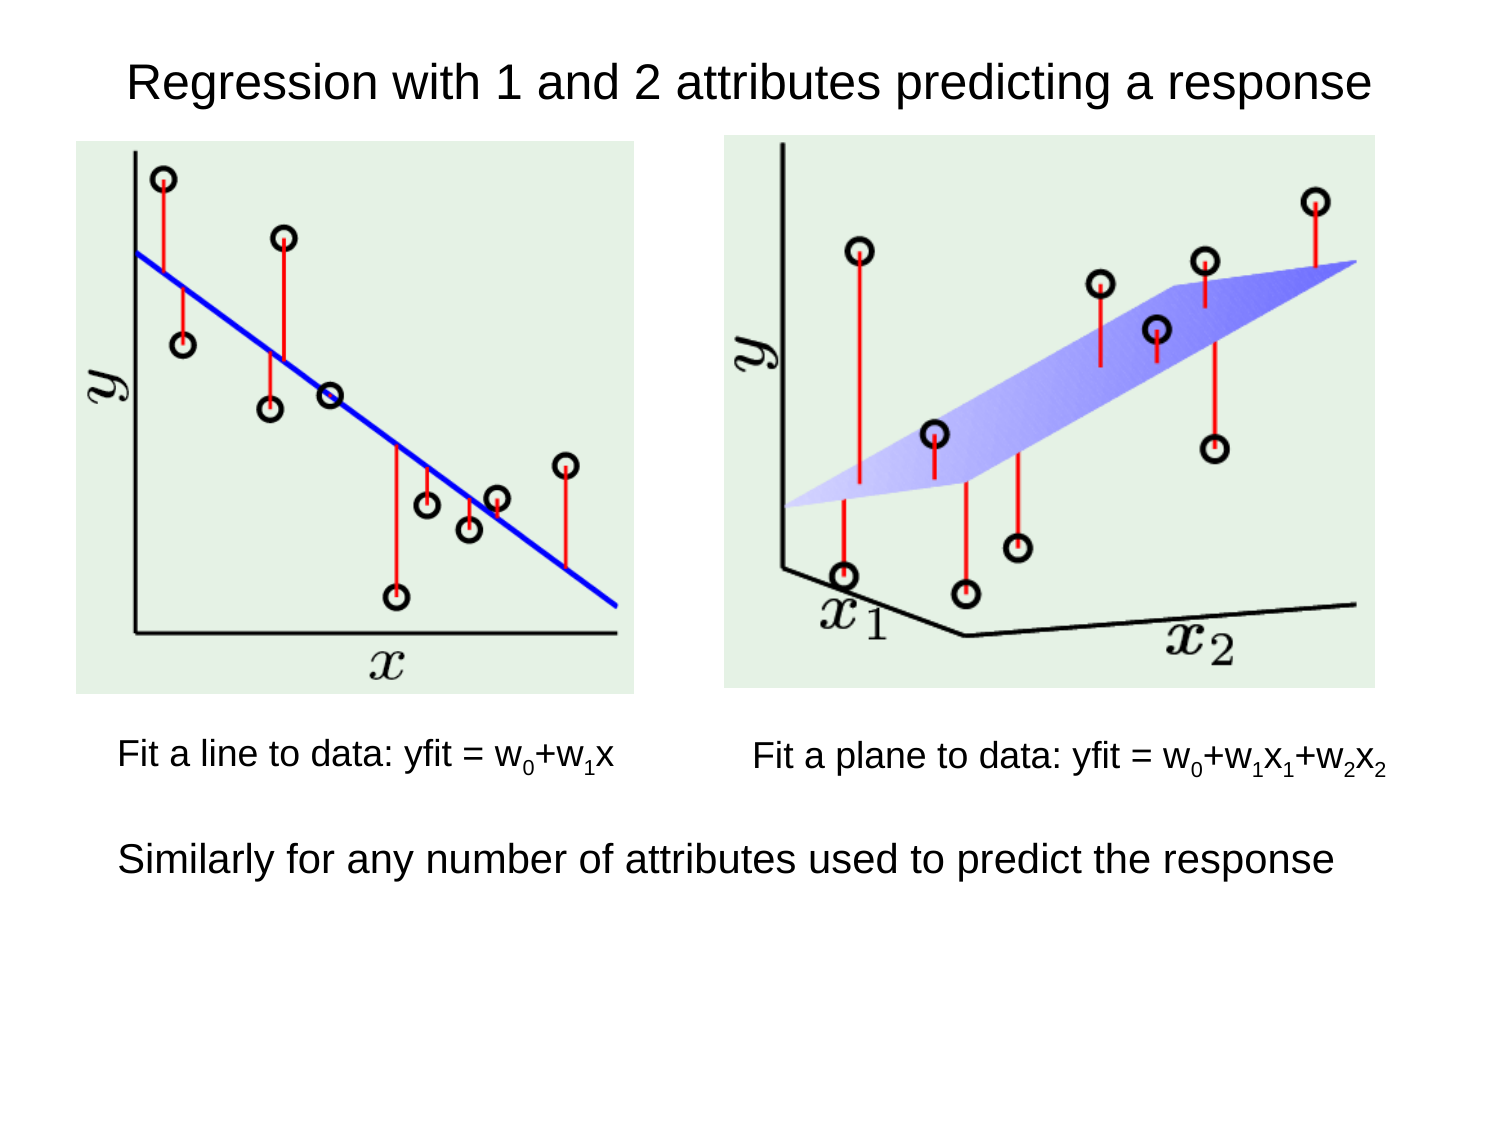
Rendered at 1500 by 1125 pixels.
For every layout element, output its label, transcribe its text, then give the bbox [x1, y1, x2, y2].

picture [76, 141, 634, 694]
text_box Regression with 1 and 2 attributes predicting a response [111, 42, 1389, 117]
text_box Fit a plane to data: yfit = w0+w1x1+w2x2 [737, 723, 1402, 790]
text_box Similarly for any number of attributes used to predict the response [102, 824, 1351, 890]
picture [724, 135, 1375, 689]
text_box Fit a line to data: yfit = w0+w1x [102, 721, 630, 787]
